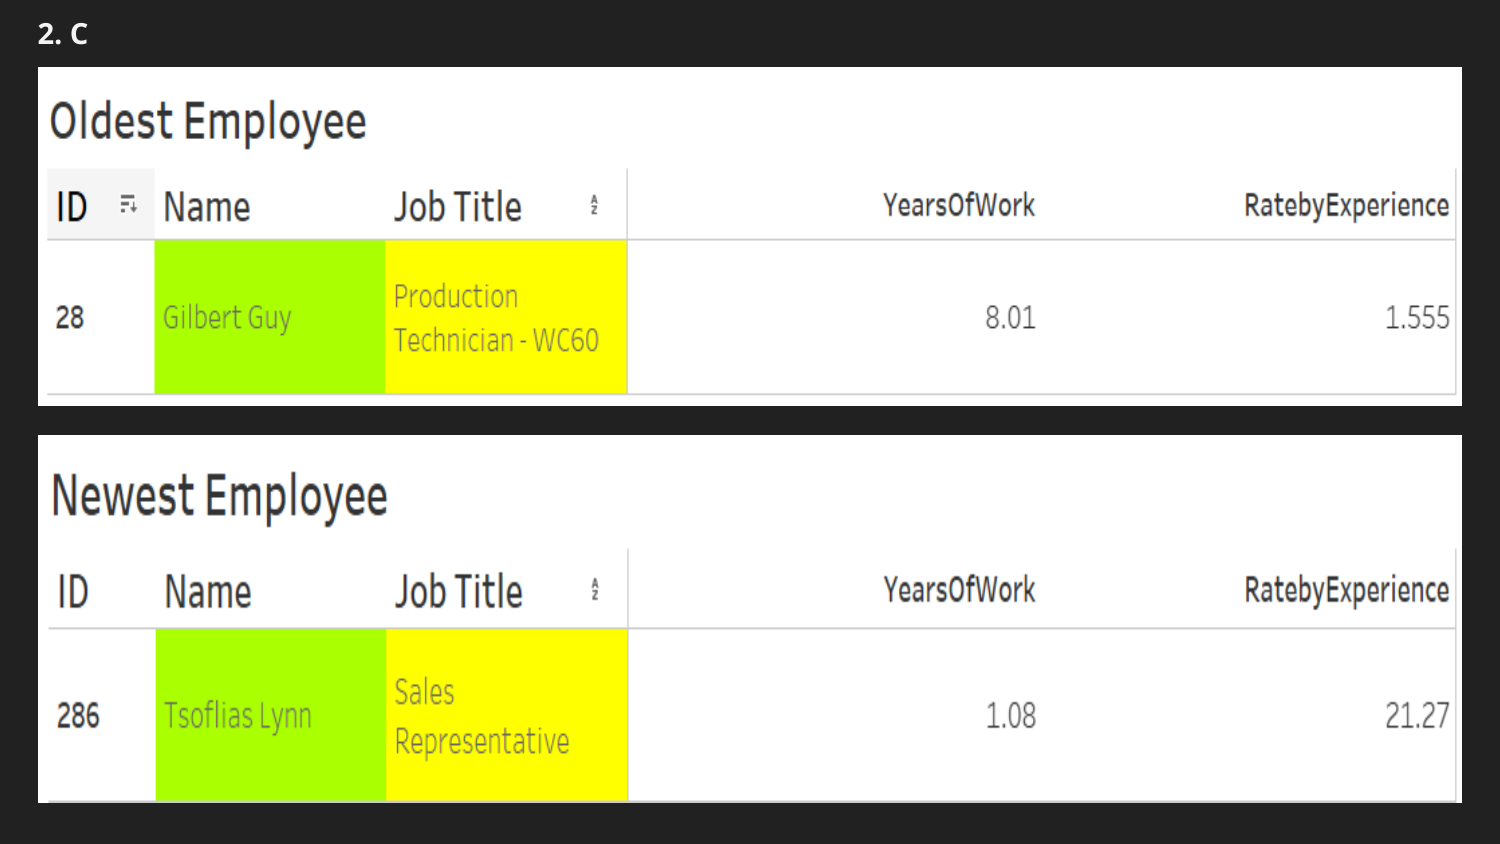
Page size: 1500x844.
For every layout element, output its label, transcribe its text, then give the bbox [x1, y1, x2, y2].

text_box 2. C [22, 0, 852, 76]
picture [38, 435, 1462, 803]
picture [38, 67, 1462, 406]
